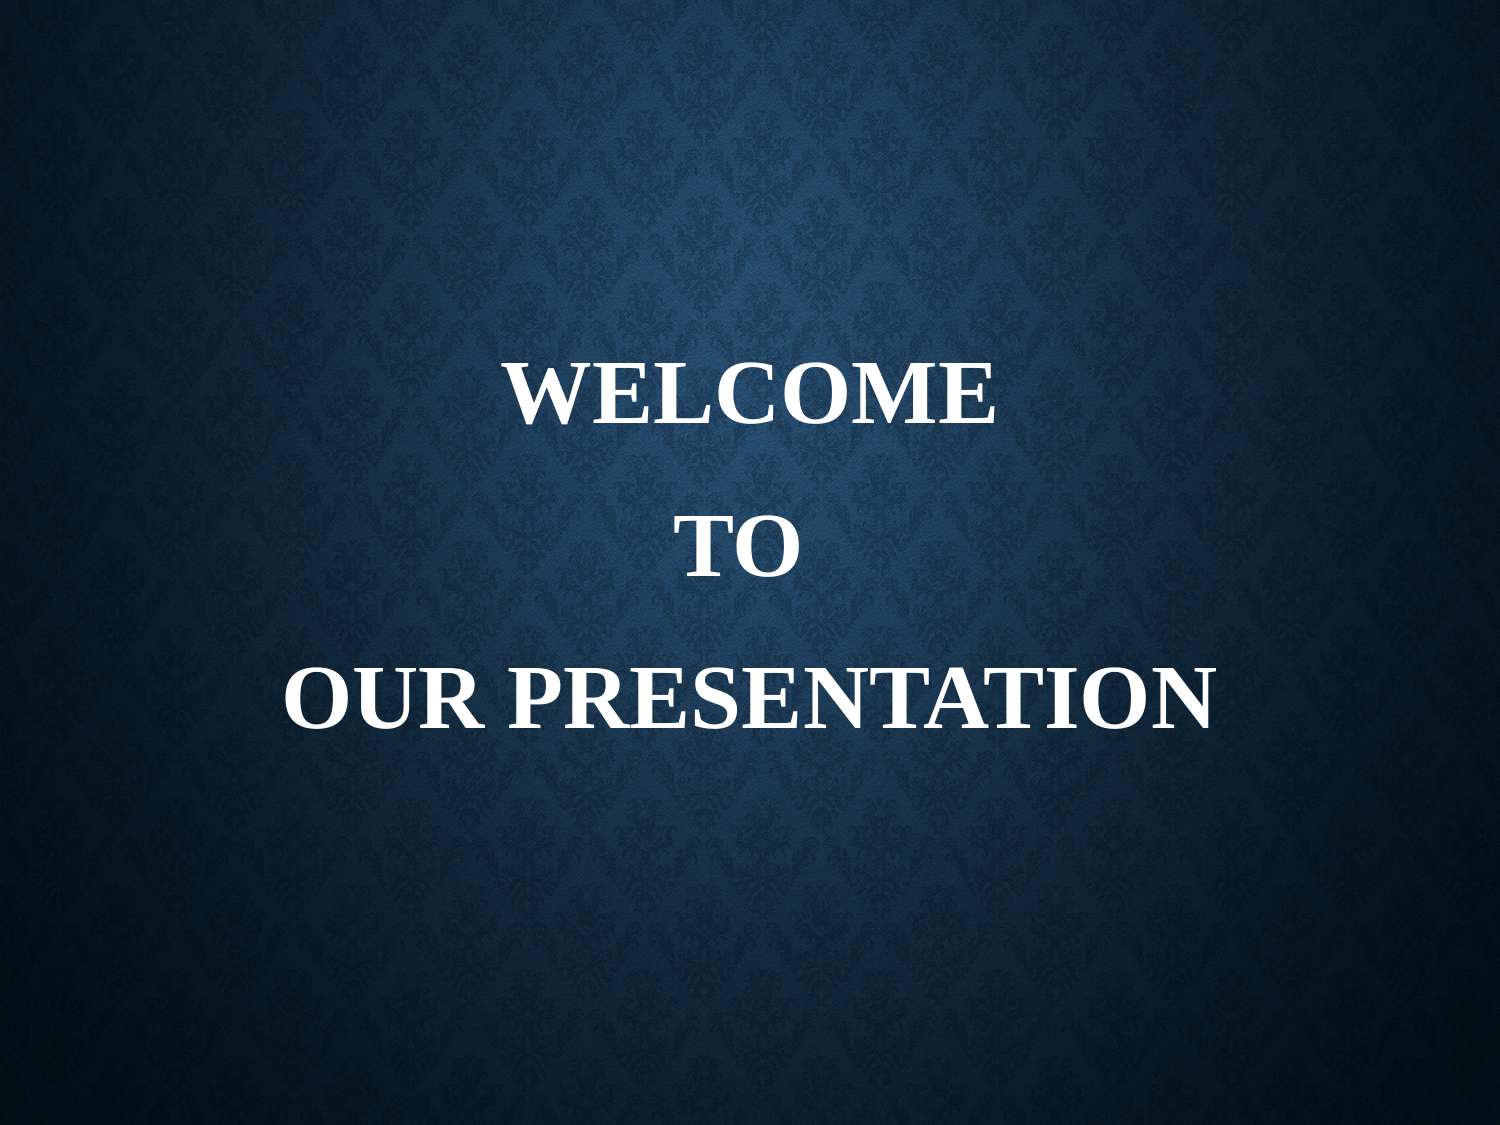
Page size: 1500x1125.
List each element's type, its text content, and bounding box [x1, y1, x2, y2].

list WELCOME TO OUR PRESENTATION [0, 231, 1500, 838]
